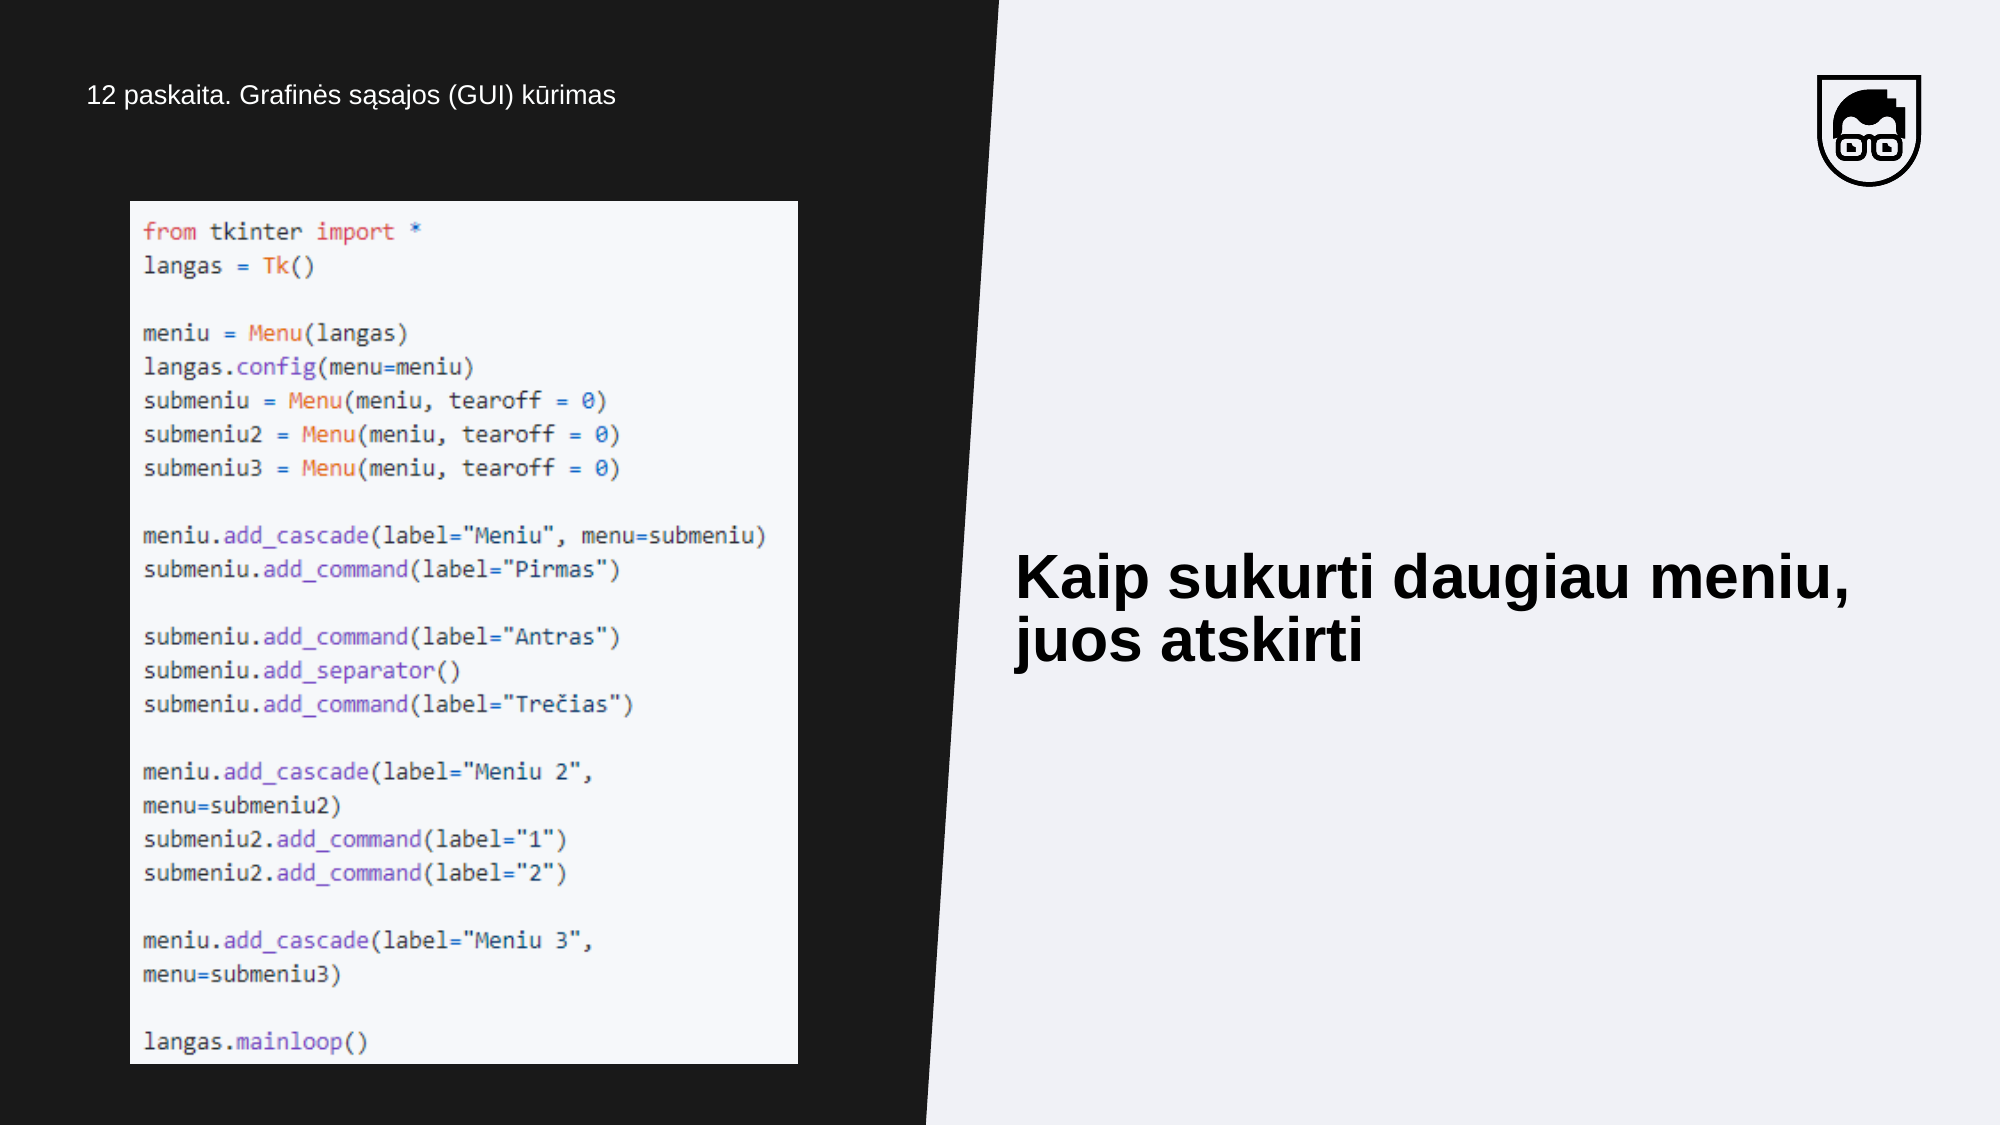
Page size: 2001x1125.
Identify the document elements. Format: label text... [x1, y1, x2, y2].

picture [130, 201, 798, 1064]
text_box Kaip sukurti daugiau meniu, juos atskirti [1007, 541, 1934, 766]
text_box 12 paskaita. Grafinės sąsajos (GUI) kūrimas [78, 75, 1000, 150]
